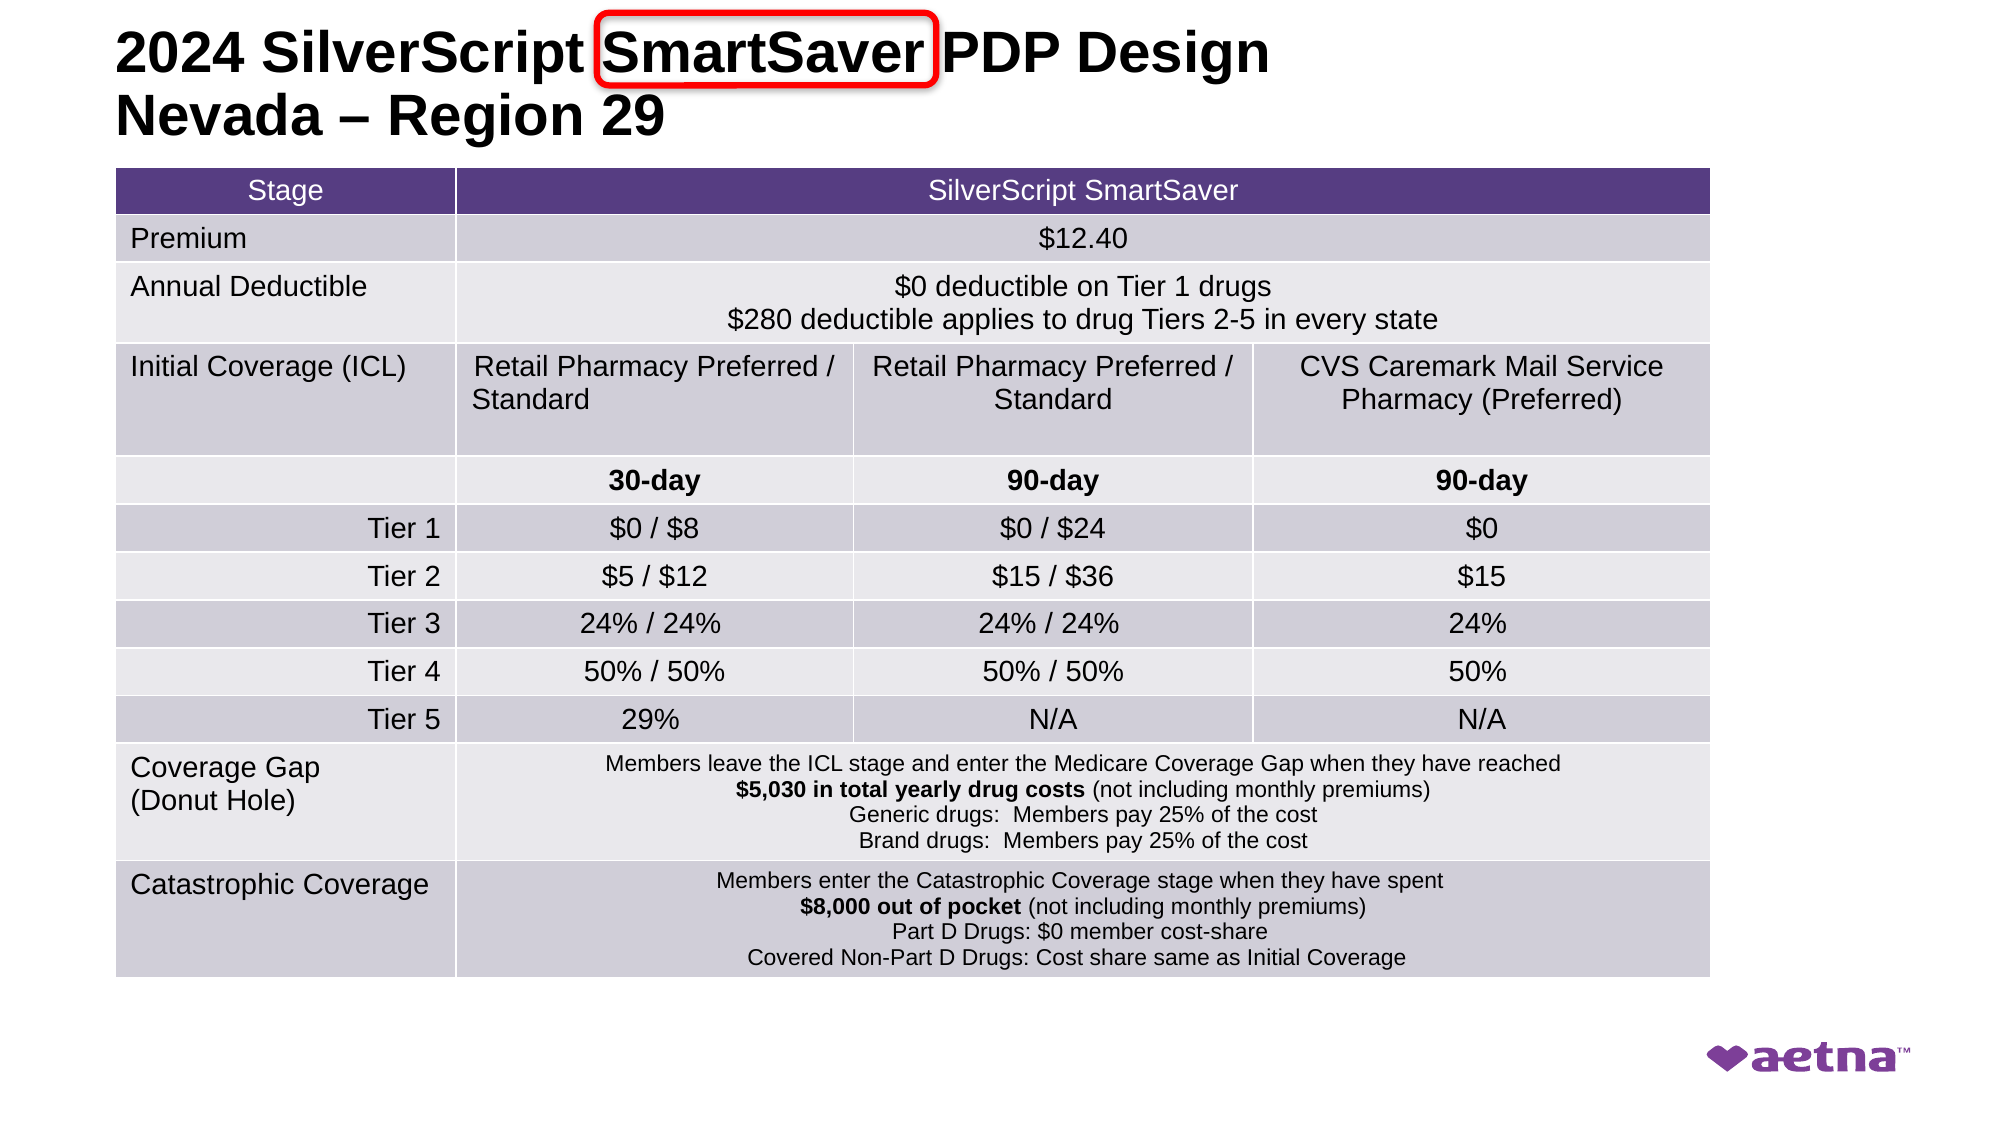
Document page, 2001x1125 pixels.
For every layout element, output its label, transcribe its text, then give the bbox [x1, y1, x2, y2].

table_cell 50% / 50% [854, 649, 1252, 695]
table_cell $12.40 [457, 215, 1710, 261]
table_cell 50% [1254, 649, 1710, 695]
title 2024 SilverScript SmartSaver PDP Design Nevada – Region 29 [936, 22, 1305, 88]
table_cell $0 deductible on Tier 1 drugs $280 deductible applies to drug Tiers 2-5 in every state [457, 263, 1710, 342]
table_cell Members leave the ICL stage and enter the Medicare Coverage Gap when they have reached $5,030 in total yearly drug costs (not including monthly premiums) Generic drugs: Members pay 25% of the cost Brand drugs: Members pay 25% of the cost [457, 744, 1710, 860]
table_cell Catastrophic Coverage [116, 861, 455, 977]
table_cell $0 / $8 [457, 505, 853, 551]
table_header Stage [116, 168, 455, 214]
text_box [596, 11, 938, 87]
table_cell N/A [1254, 696, 1710, 742]
table_header SilverScript SmartSaver [457, 168, 1710, 214]
table_cell 24% / 24% [457, 601, 853, 647]
table_cell 24% / 24% [854, 601, 1252, 647]
table_cell Annual Deductible [116, 263, 455, 342]
table_cell 90-day [1254, 457, 1710, 503]
table_cell $15 / $36 [854, 553, 1252, 599]
table_cell Initial Coverage (ICL) [116, 344, 455, 455]
table_cell $5 / $12 [457, 553, 853, 599]
table_cell Tier 4 [116, 649, 455, 695]
table_cell 50% / 50% [457, 649, 853, 695]
table_cell Tier 5 [116, 696, 455, 742]
table_cell 24% [1254, 601, 1710, 647]
table_cell 29% [457, 696, 853, 742]
table_cell Retail Pharmacy Preferred / Standard [457, 344, 853, 455]
table_cell 90-day [854, 457, 1252, 503]
table_cell Tier 2 [116, 553, 455, 599]
table_cell $15 [1254, 553, 1710, 599]
table_cell Retail Pharmacy Preferred / Standard [854, 344, 1252, 455]
table_cell 30-day [457, 457, 853, 503]
table_cell Members enter the Catastrophic Coverage stage when they have spent $8,000 out of pocket (not including monthly premiums) Part D Drugs: $0 member cost-share Covered Non-Part D Drugs: Cost share same as Initial Coverage [457, 861, 1710, 977]
table_cell Coverage Gap (Donut Hole) [116, 744, 455, 860]
table_cell Tier 3 [116, 601, 455, 647]
table_cell Tier 1 [116, 505, 455, 551]
table_cell $0 [1254, 505, 1710, 551]
table_cell [116, 457, 455, 503]
table_cell Premium [116, 215, 455, 261]
table_cell CVS Caremark Mail Service Pharmacy (Preferred) [1254, 344, 1710, 455]
title 2024 SilverScript SmartSaver PDP Design Nevada – Region 29 [115, 22, 596, 88]
table_cell N/A [854, 696, 1252, 742]
table_cell $0 / $24 [854, 505, 1252, 551]
